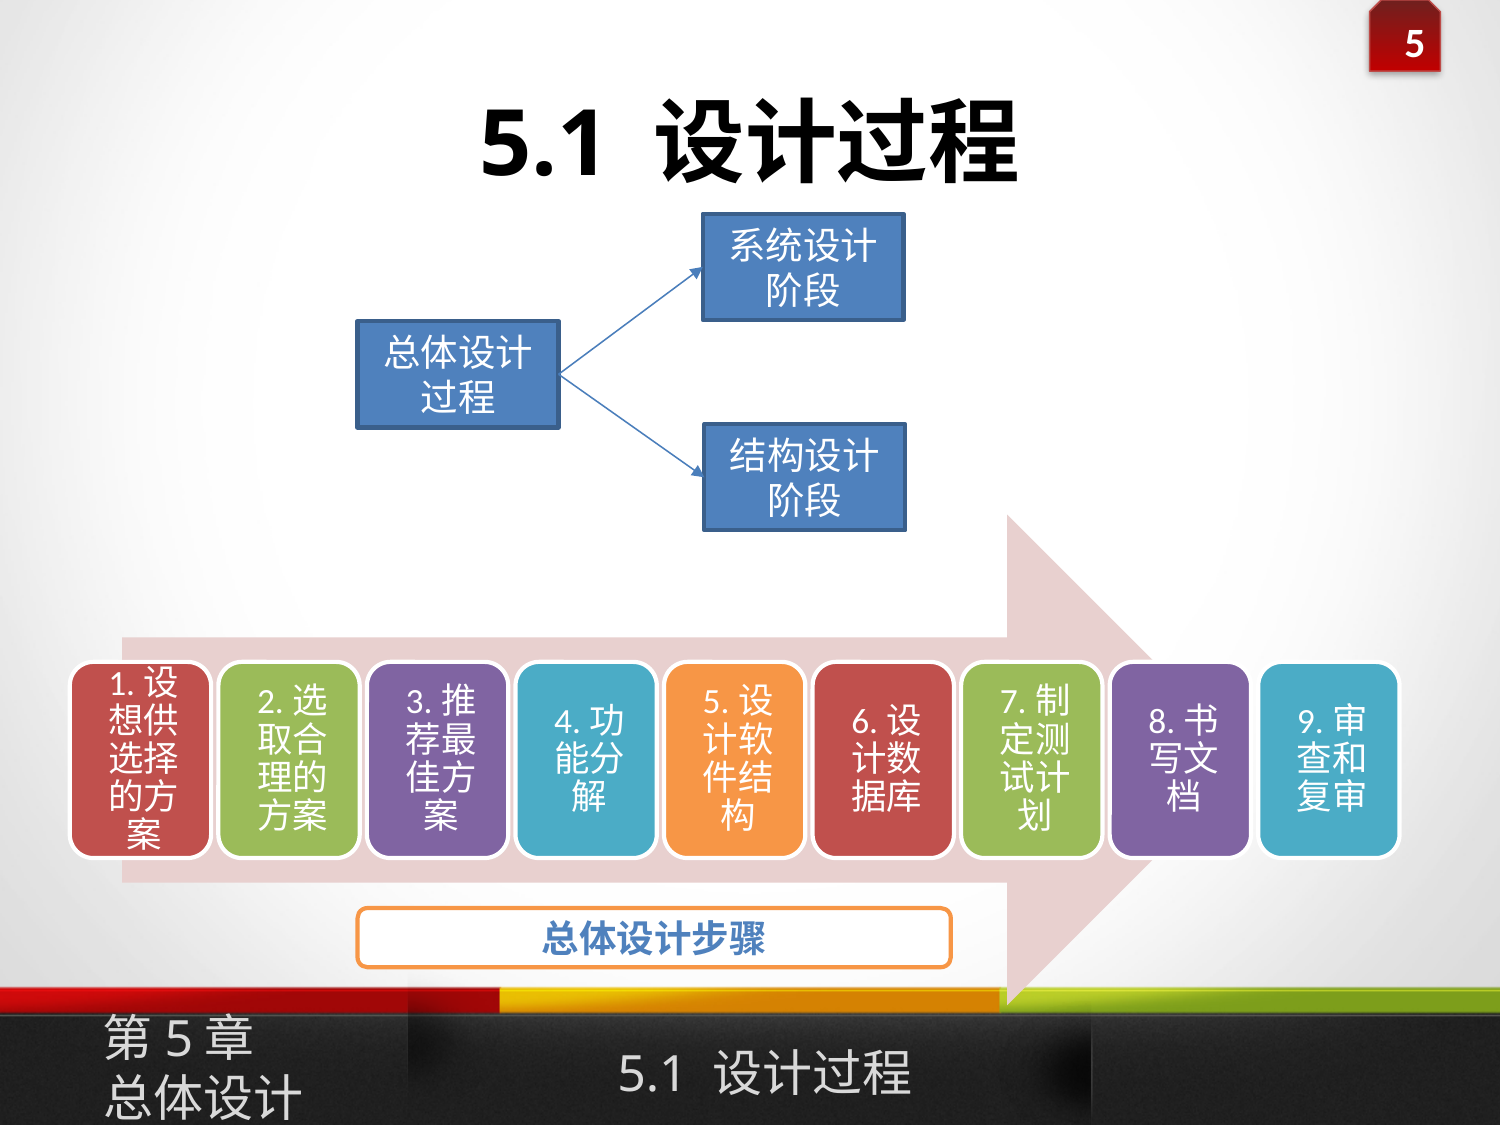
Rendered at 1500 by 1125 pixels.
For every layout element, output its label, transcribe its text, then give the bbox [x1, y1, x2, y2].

title 5.1 设计过程 [75, 45, 1425, 233]
picture [0, 0, 1500, 1125]
text_box 系统设计阶段 [701, 212, 906, 322]
text_box 结构设计阶段 [702, 422, 907, 513]
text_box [558, 266, 704, 373]
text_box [558, 373, 705, 478]
text_box 第5章 总体设计 [0, 1027, 408, 1106]
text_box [69, 514, 1400, 1006]
text_box 总体设计过程 [355, 319, 553, 430]
text_box 5.1 设计过程 [458, 1032, 1073, 1111]
